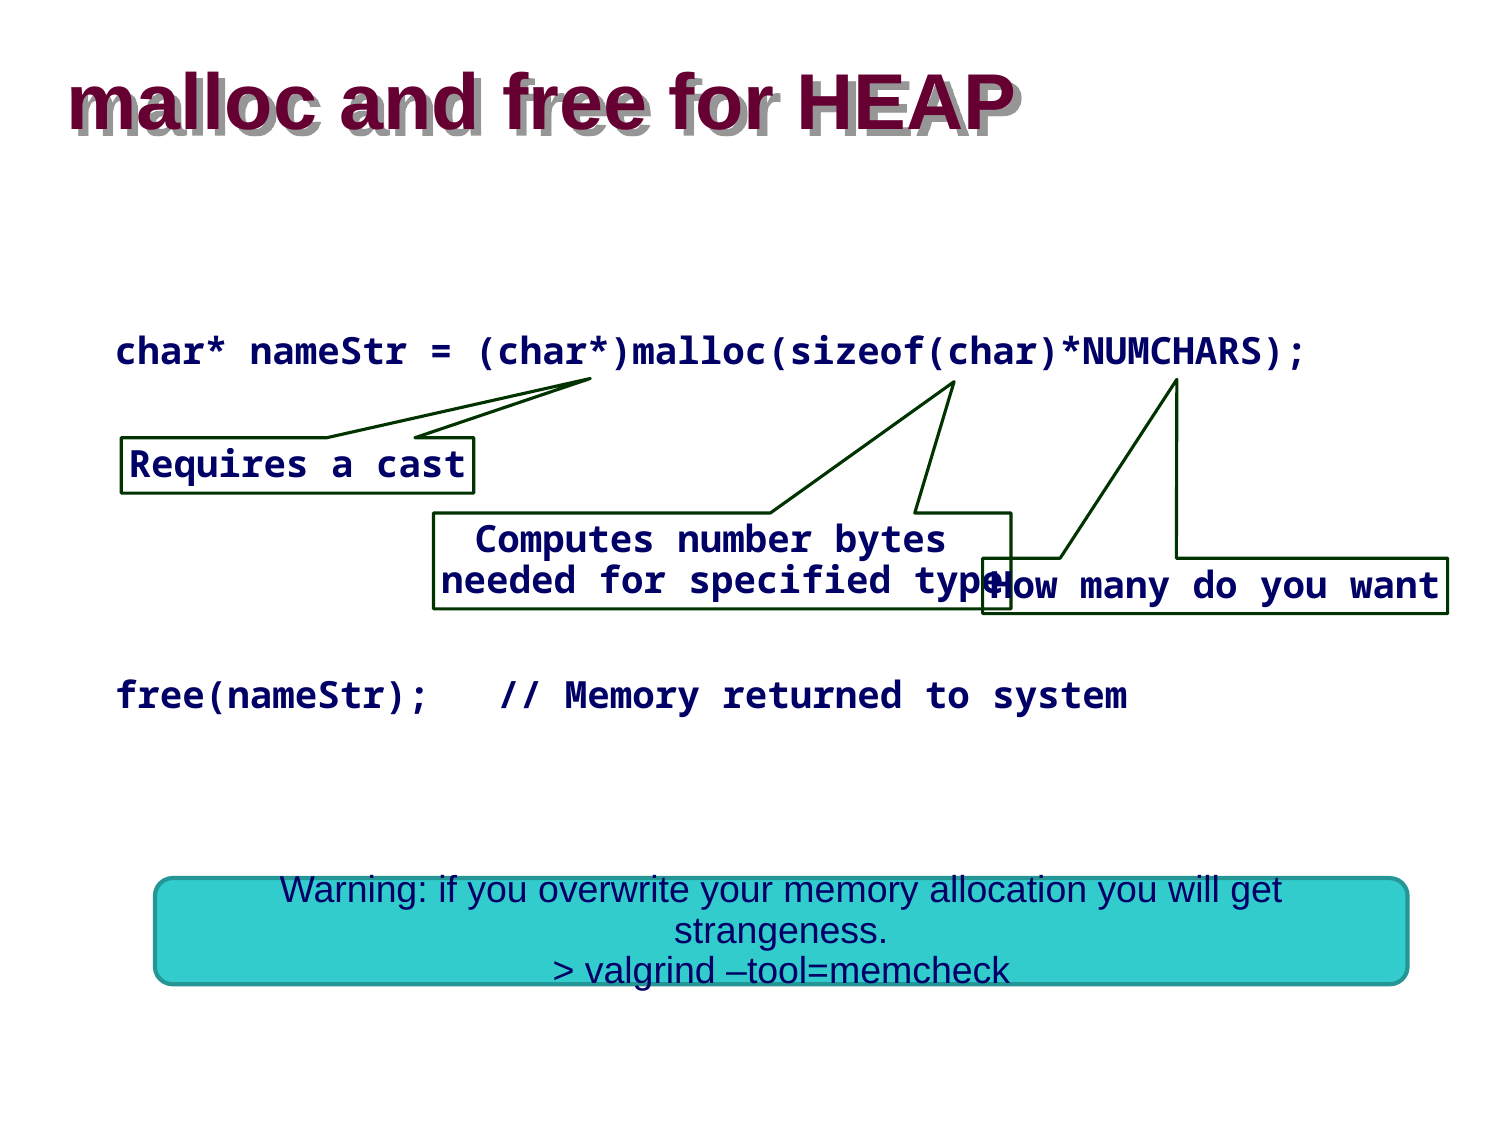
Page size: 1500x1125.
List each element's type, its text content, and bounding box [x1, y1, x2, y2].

text_box free(nameStr); // Memory returned to system [99, 668, 1413, 725]
text_box Computes number bytes needed for specified type [433, 381, 1012, 609]
text_box How many do you want [982, 379, 1448, 614]
text_box Requires a cast [121, 378, 591, 494]
title malloc and free for HEAP [66, 40, 1476, 169]
text_box char* nameStr = (char*)malloc(sizeof(char)*NUMCHARS); [99, 324, 1413, 381]
text_box Warning: if you overwrite your memory allocation you will get strangeness. > valgrind –tool=memcheck [152, 875, 1410, 987]
